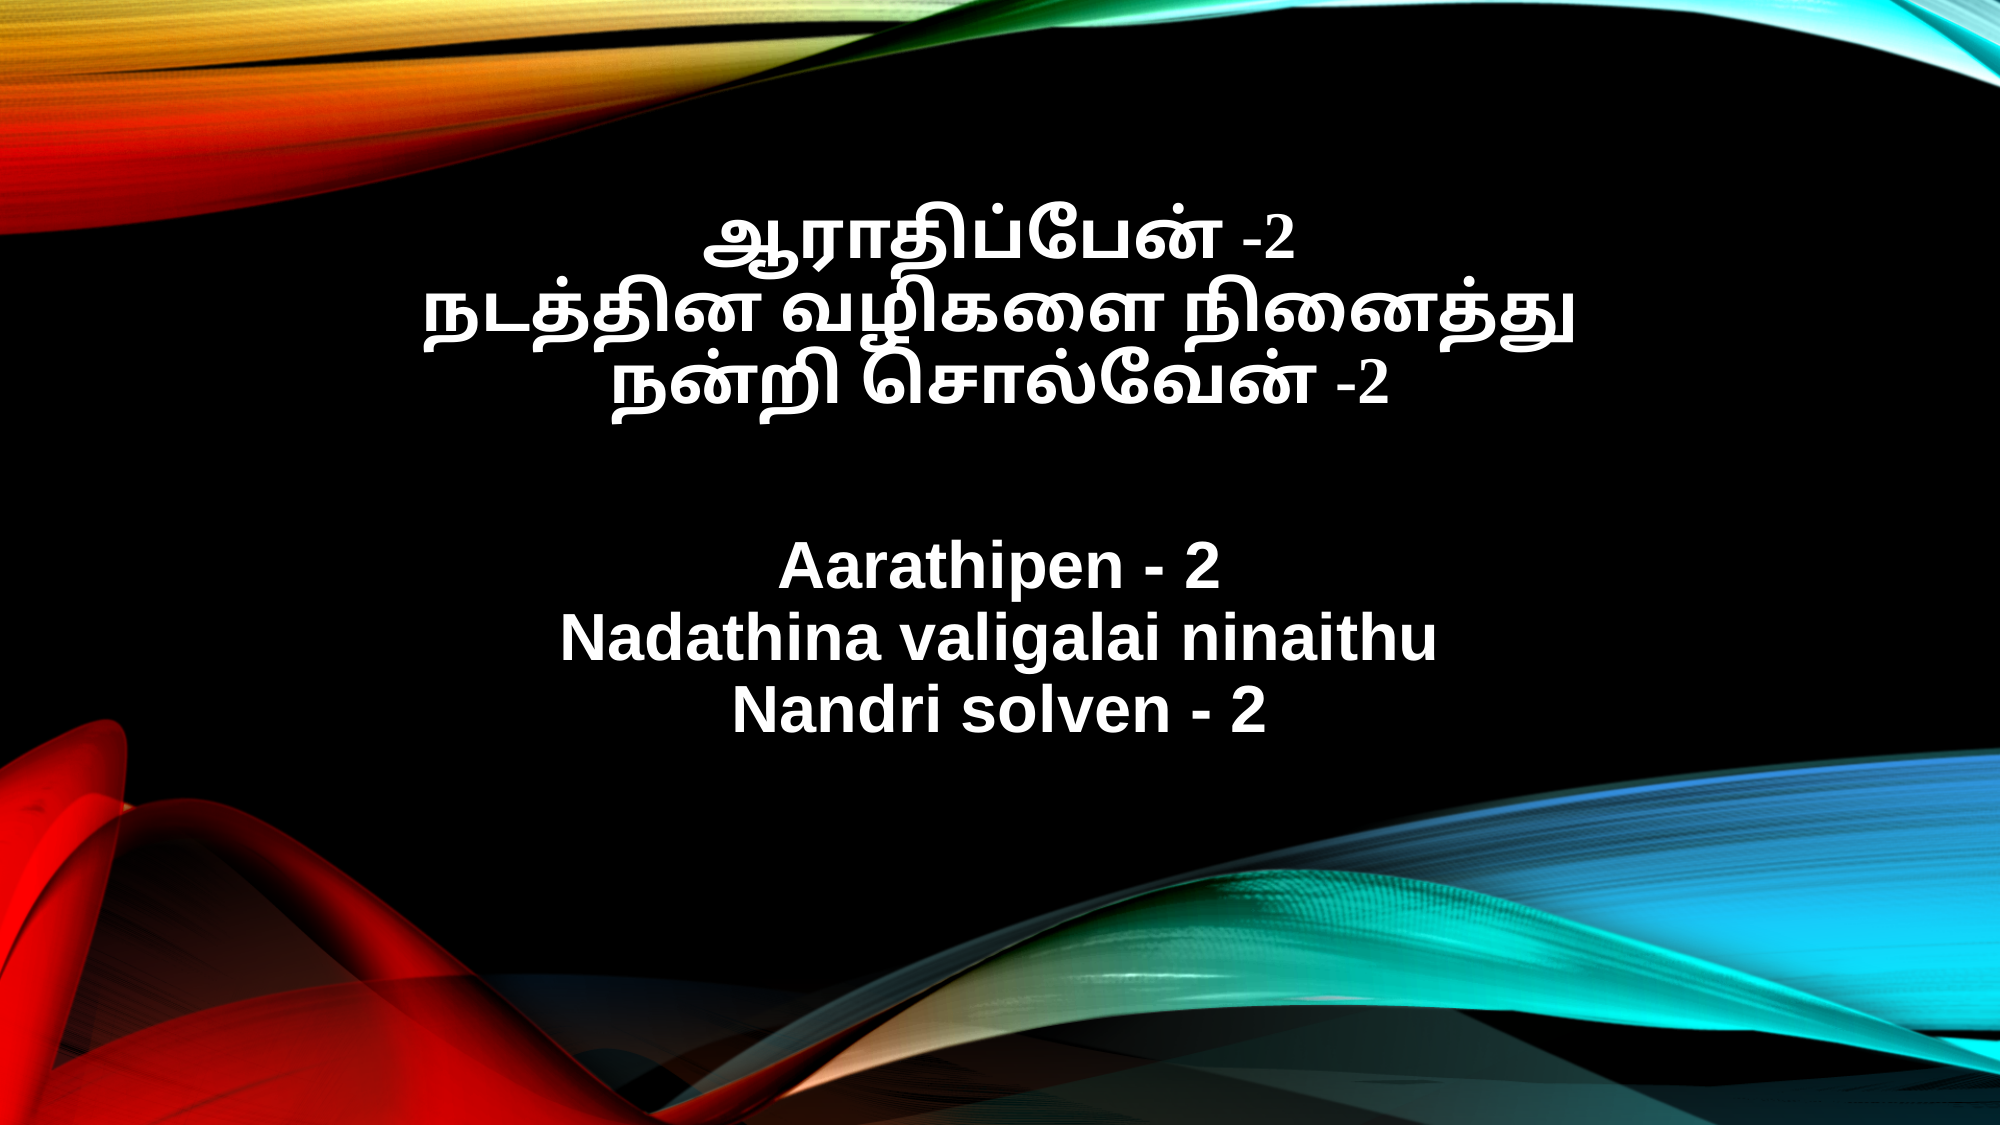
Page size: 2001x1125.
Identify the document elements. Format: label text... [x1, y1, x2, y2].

subtitle ஆராதிப்பேன் -2 நடத்தின வழிகளை நினைத்து நன்றி சொல்வேன் -2 Aarathipen - 2 Nadathina valigalai ninaithu Nandri solven - 2 [0, 0, 2000, 1125]
